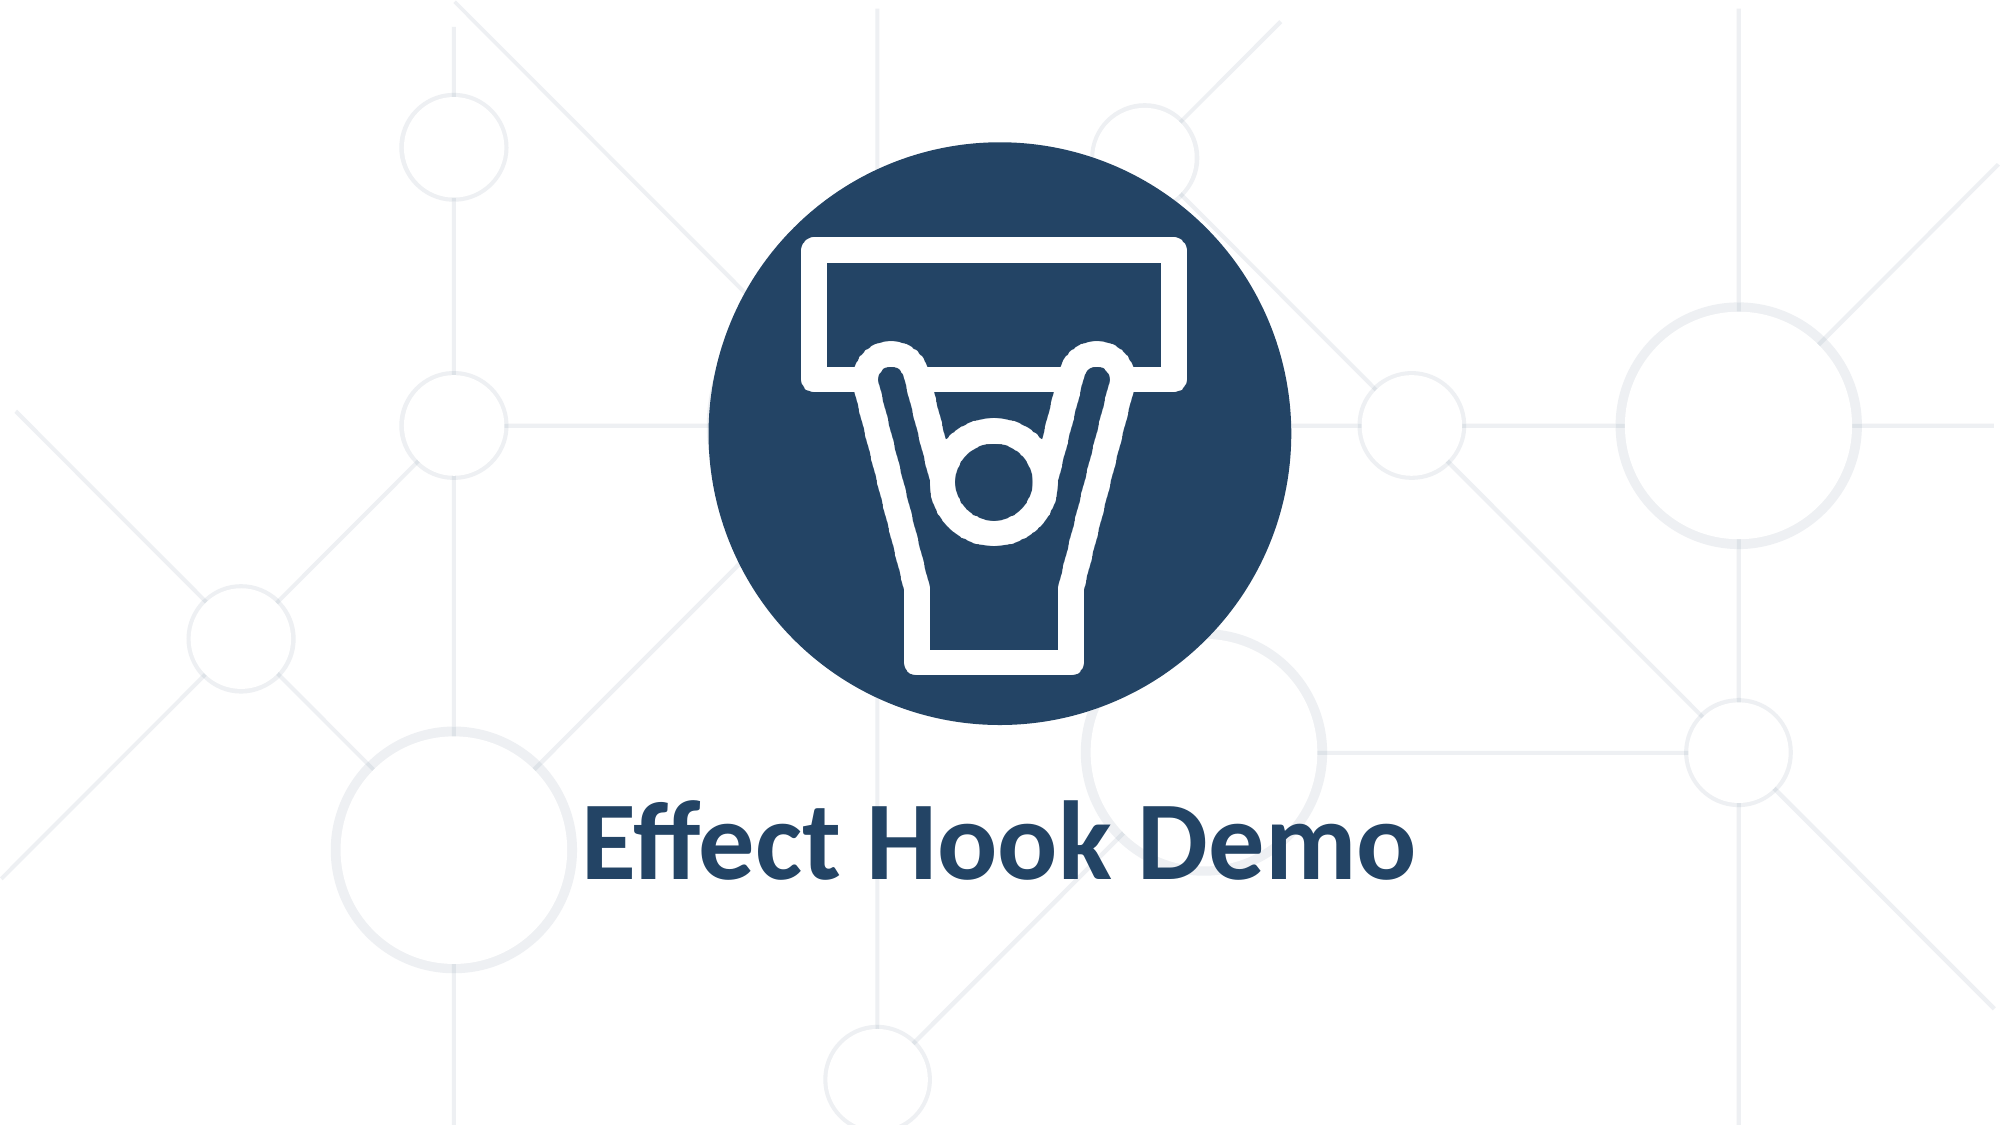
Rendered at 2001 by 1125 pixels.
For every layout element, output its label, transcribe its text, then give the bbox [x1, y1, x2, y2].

picture [774, 237, 1213, 676]
title Effect Hook Demo [100, 771, 1900, 898]
